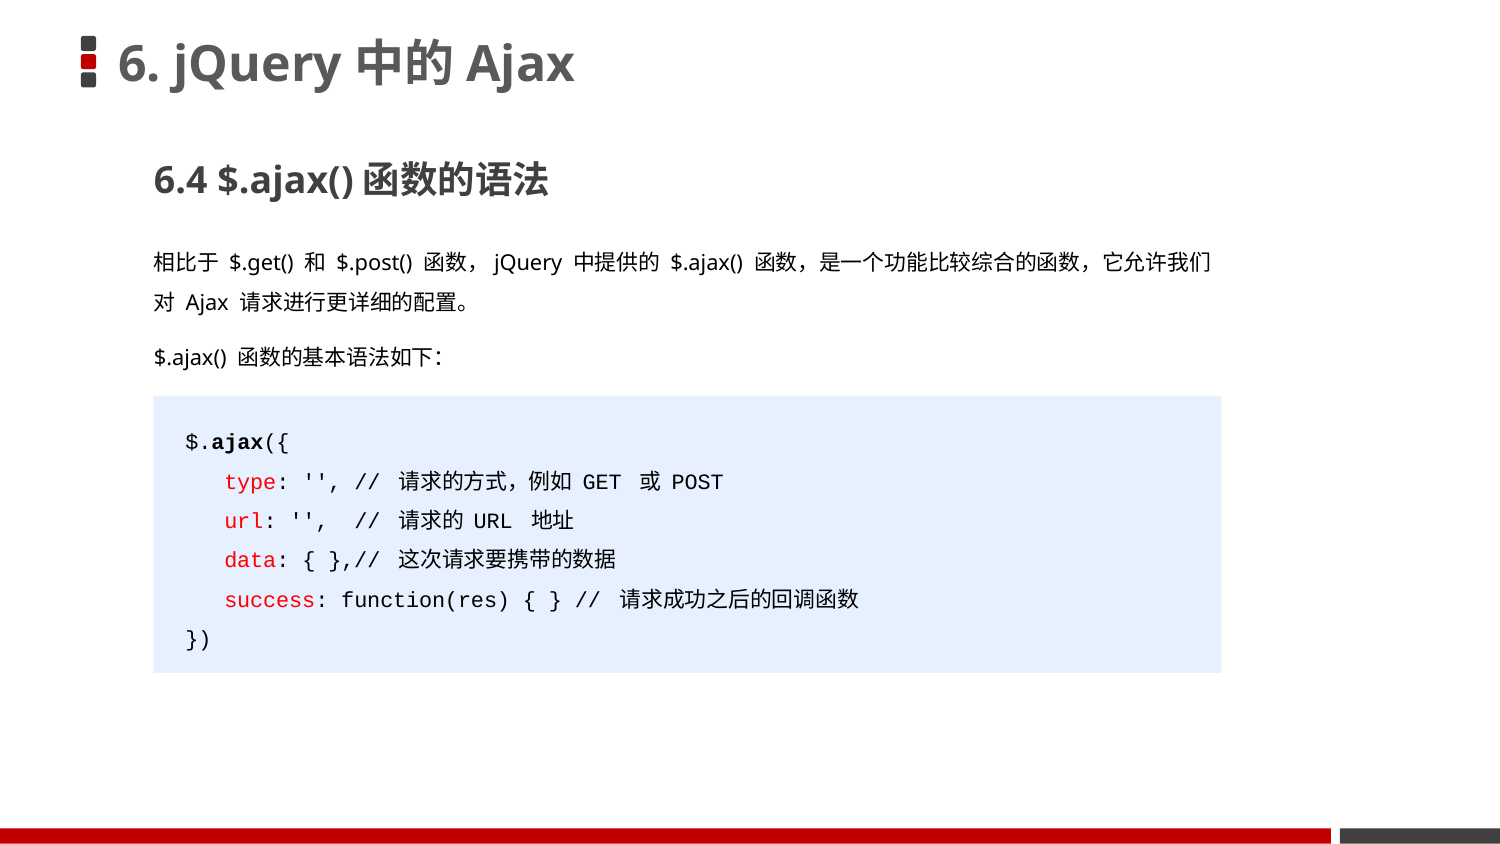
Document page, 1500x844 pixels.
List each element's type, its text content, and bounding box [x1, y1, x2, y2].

list 6.4 $.ajax()函数的语法 [139, 153, 1209, 228]
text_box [153, 395, 1254, 673]
list 相比于 $.get() 和 $.post() 函数，jQuery 中提供的 $.ajax() 函数，是一个功能比较综合的函数，它允许我们对 Ajax 请求进行更详细的配置。 $.ajax() 函数的基本语法如下： [139, 228, 1245, 778]
title 6. jQuery中的Ajax [103, 0, 1209, 130]
